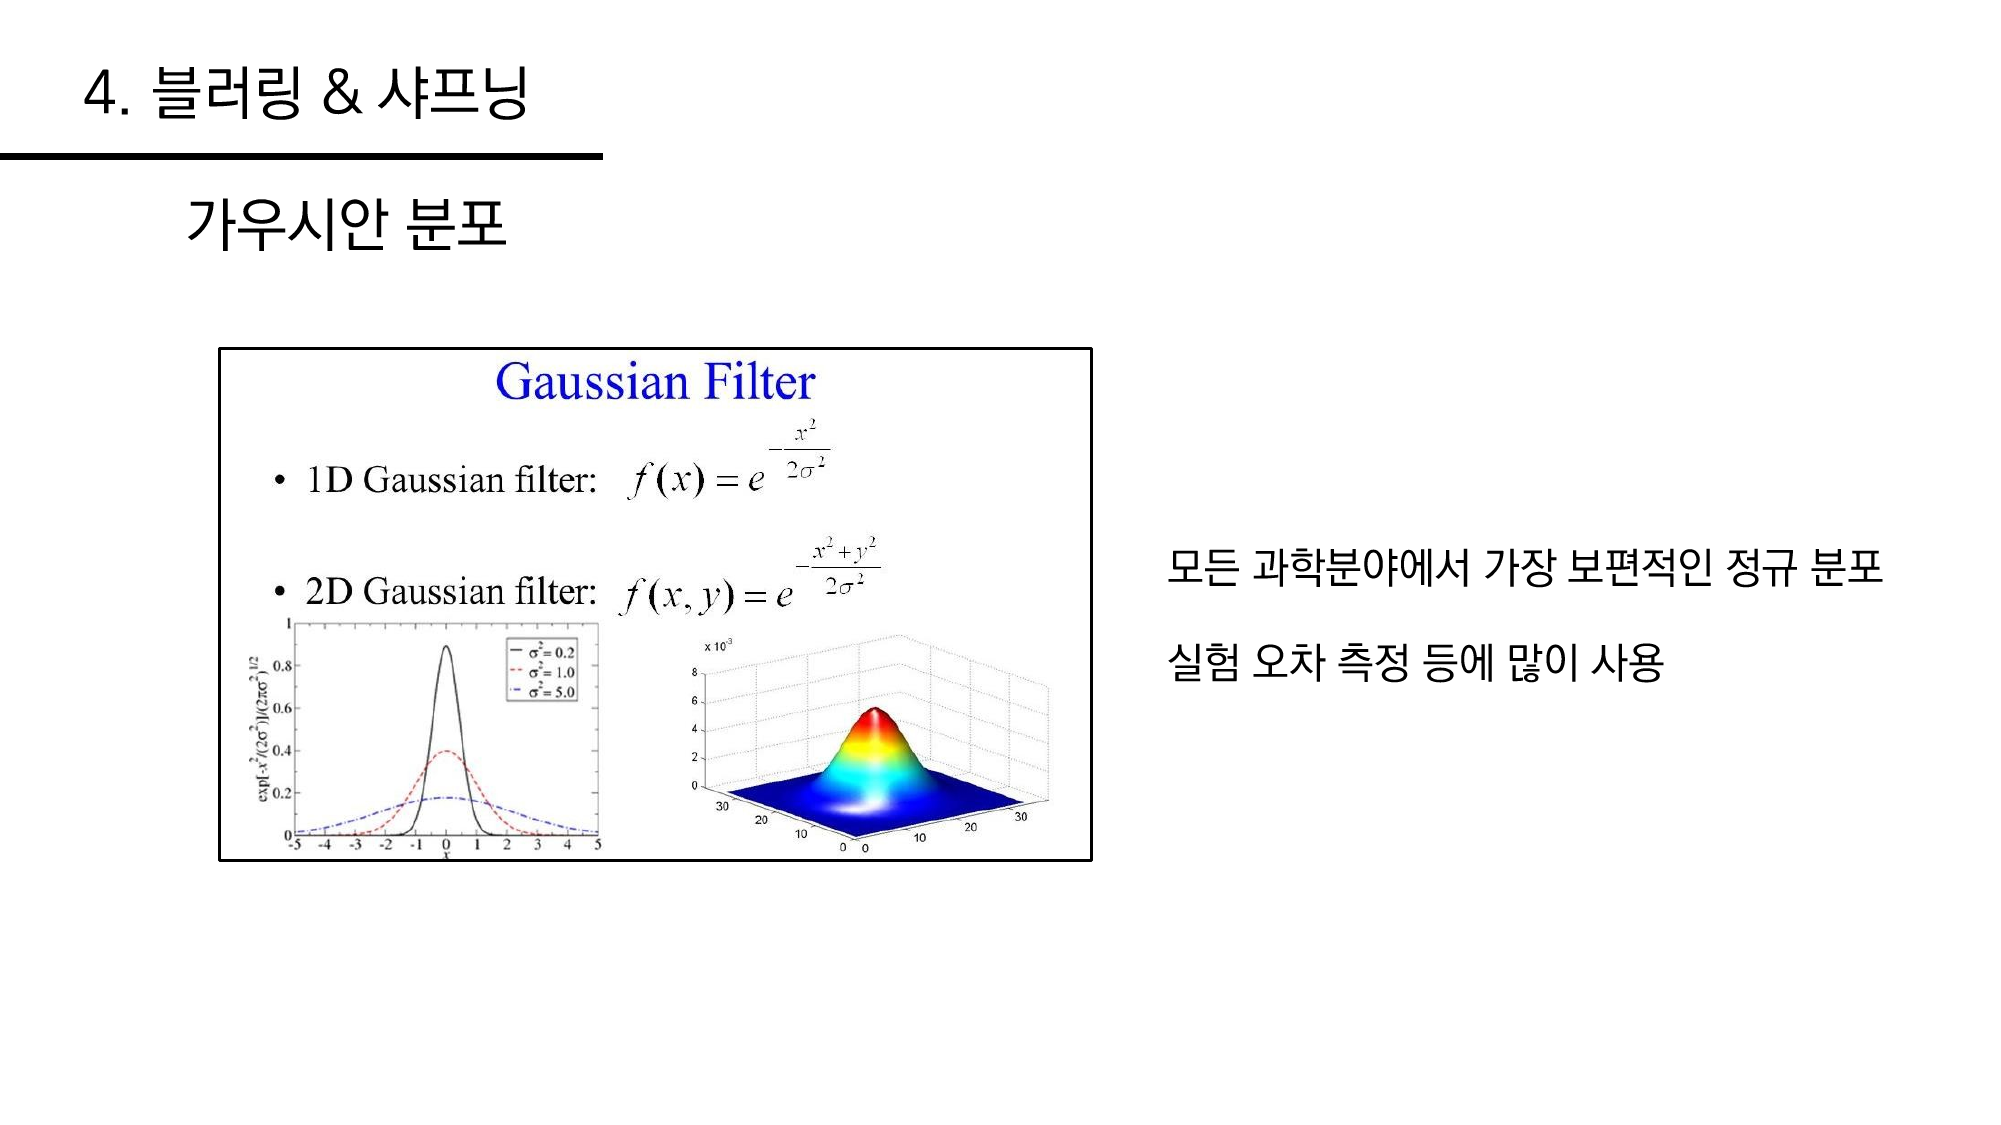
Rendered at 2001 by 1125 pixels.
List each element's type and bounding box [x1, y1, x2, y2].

text_box [1166, 631, 1702, 697]
text_box [1166, 536, 1921, 602]
text_box [217, 347, 1094, 863]
text_box [83, 49, 582, 140]
text_box [185, 181, 559, 272]
